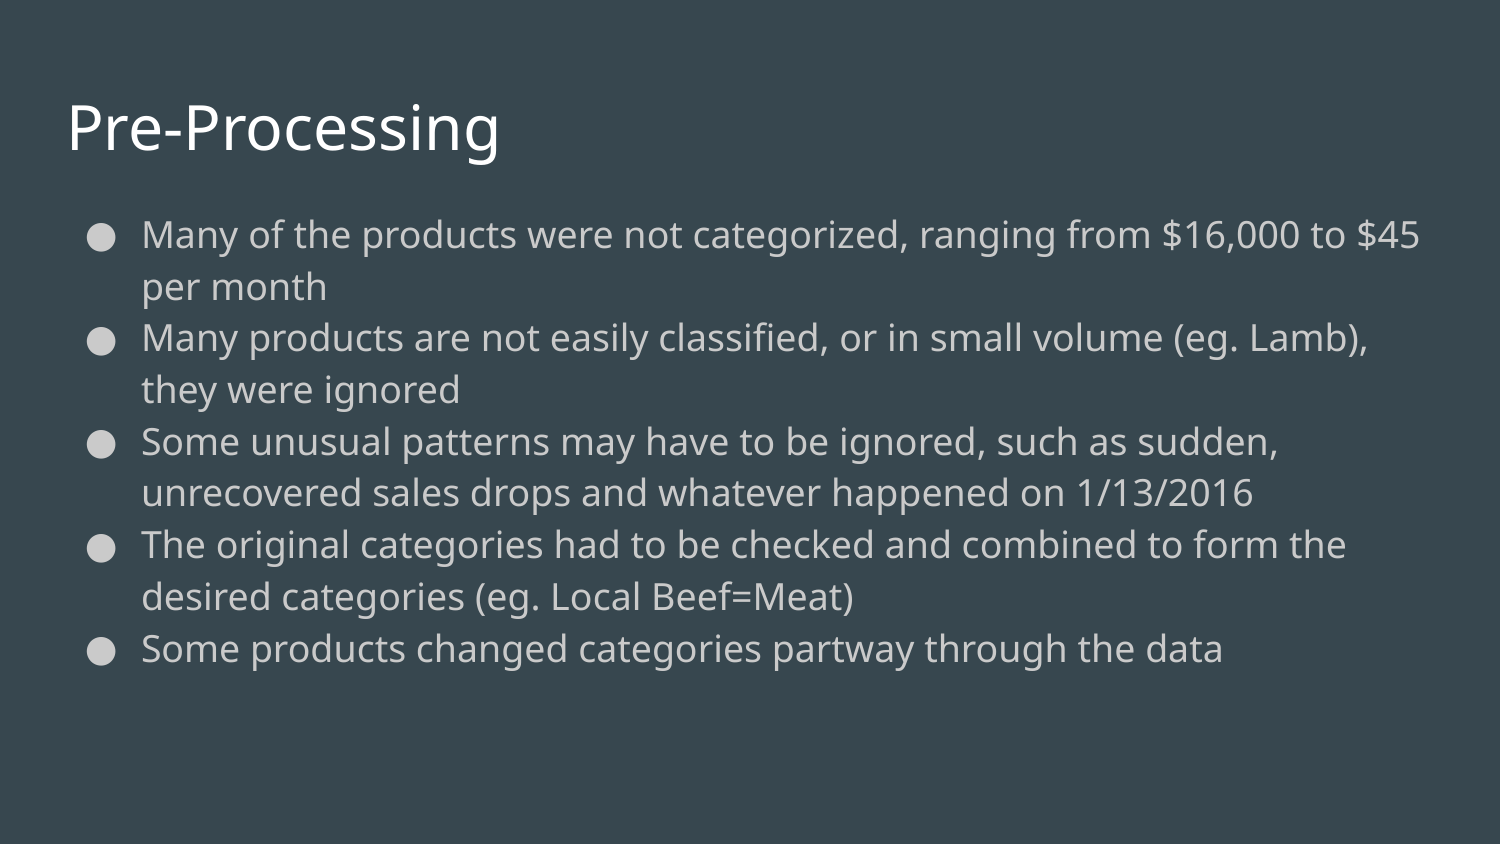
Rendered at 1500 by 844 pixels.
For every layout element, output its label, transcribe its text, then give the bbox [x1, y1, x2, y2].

title Pre-Processing [51, 72, 1449, 167]
list Many of the products were not categorized, ranging from $16,000 to $45 per month Many products are not easily classified, or in small volume (eg. Lamb), they were ignored Some unusual patterns may have to be ignored, such as sudden, unrecovered sales drops and whatever happened on 1/13/2016 The original categories had to be checked and combined to form the desired categories (eg. Local Beef=Meat) Some products changed categories partway through the data [51, 189, 1449, 750]
